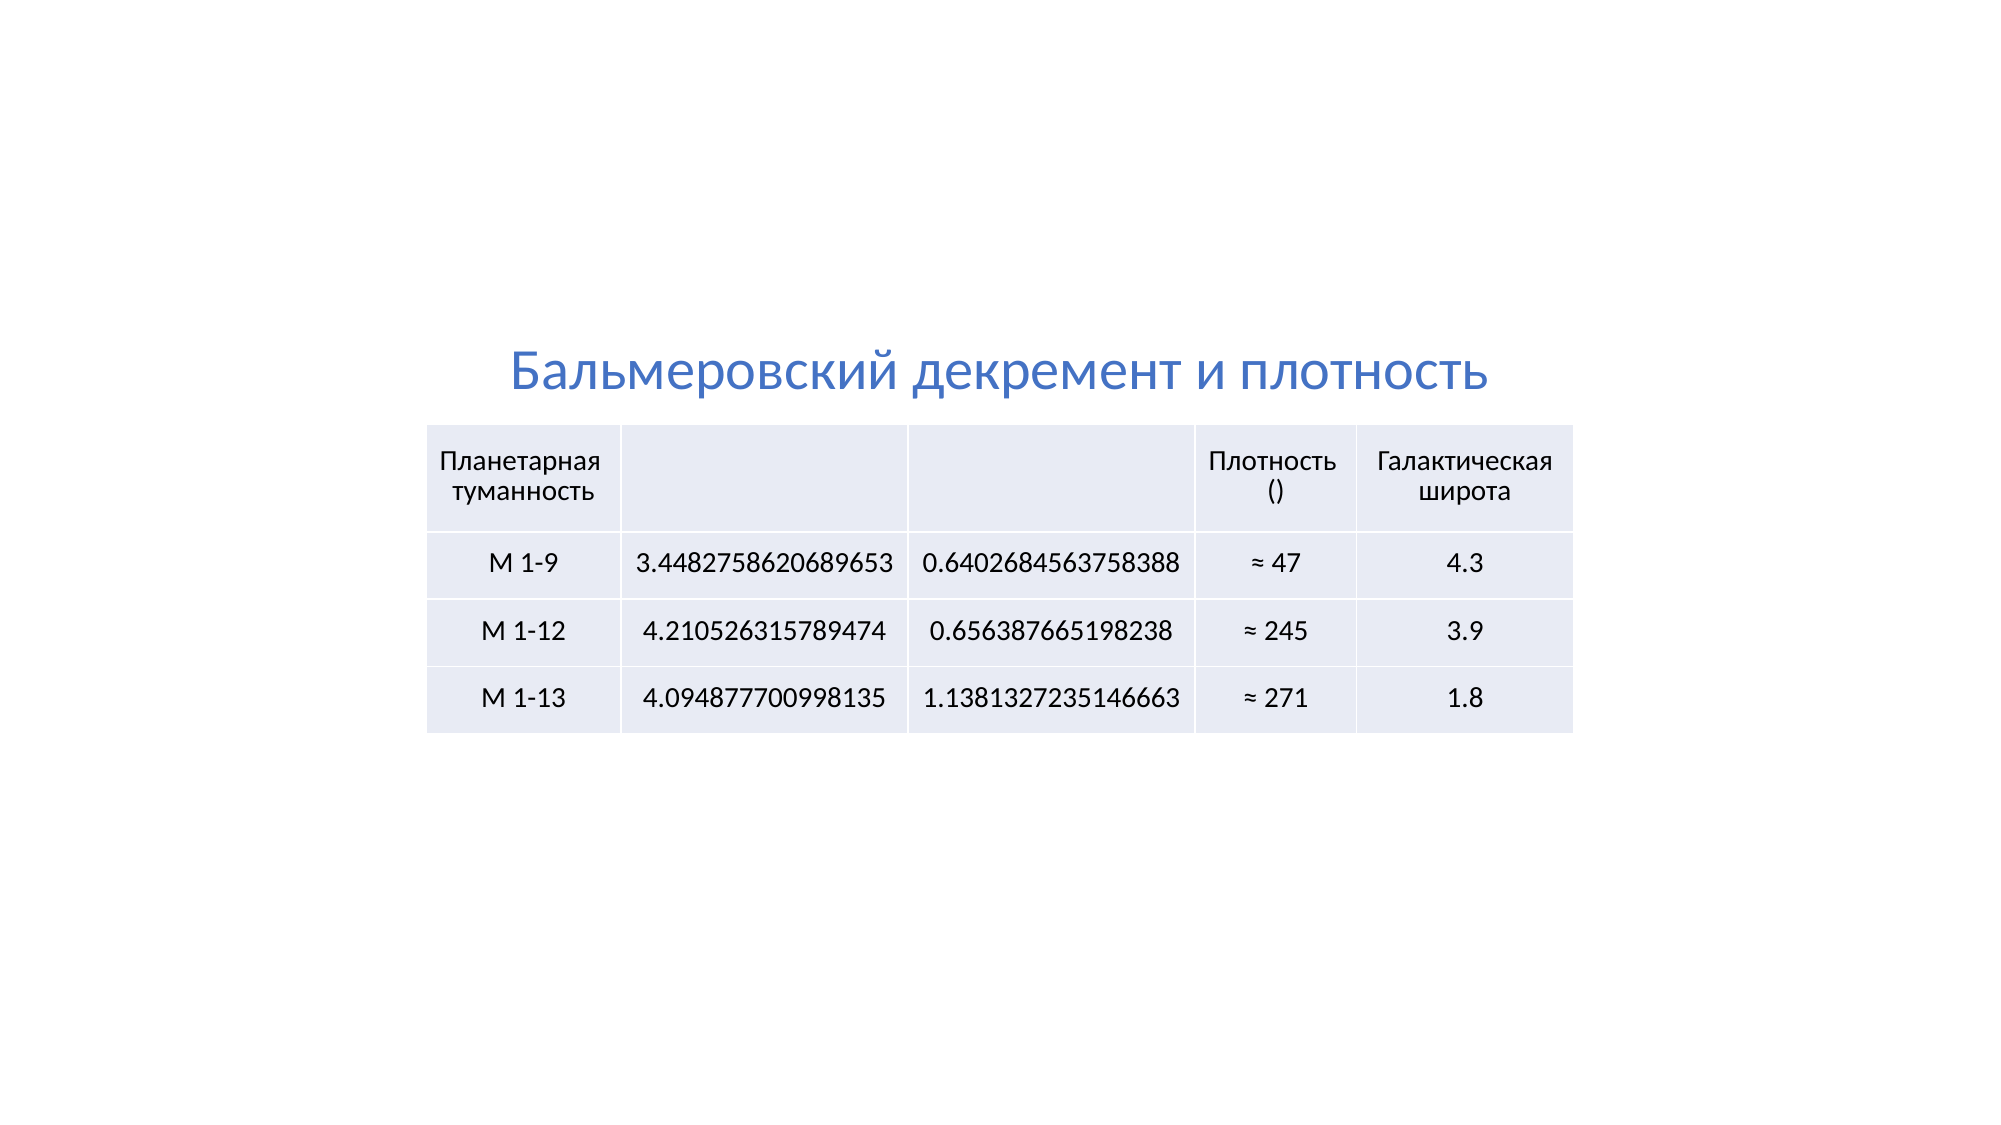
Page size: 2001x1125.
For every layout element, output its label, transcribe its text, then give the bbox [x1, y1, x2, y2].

text_box Бальмеровский декремент и плотность [469, 324, 1531, 409]
